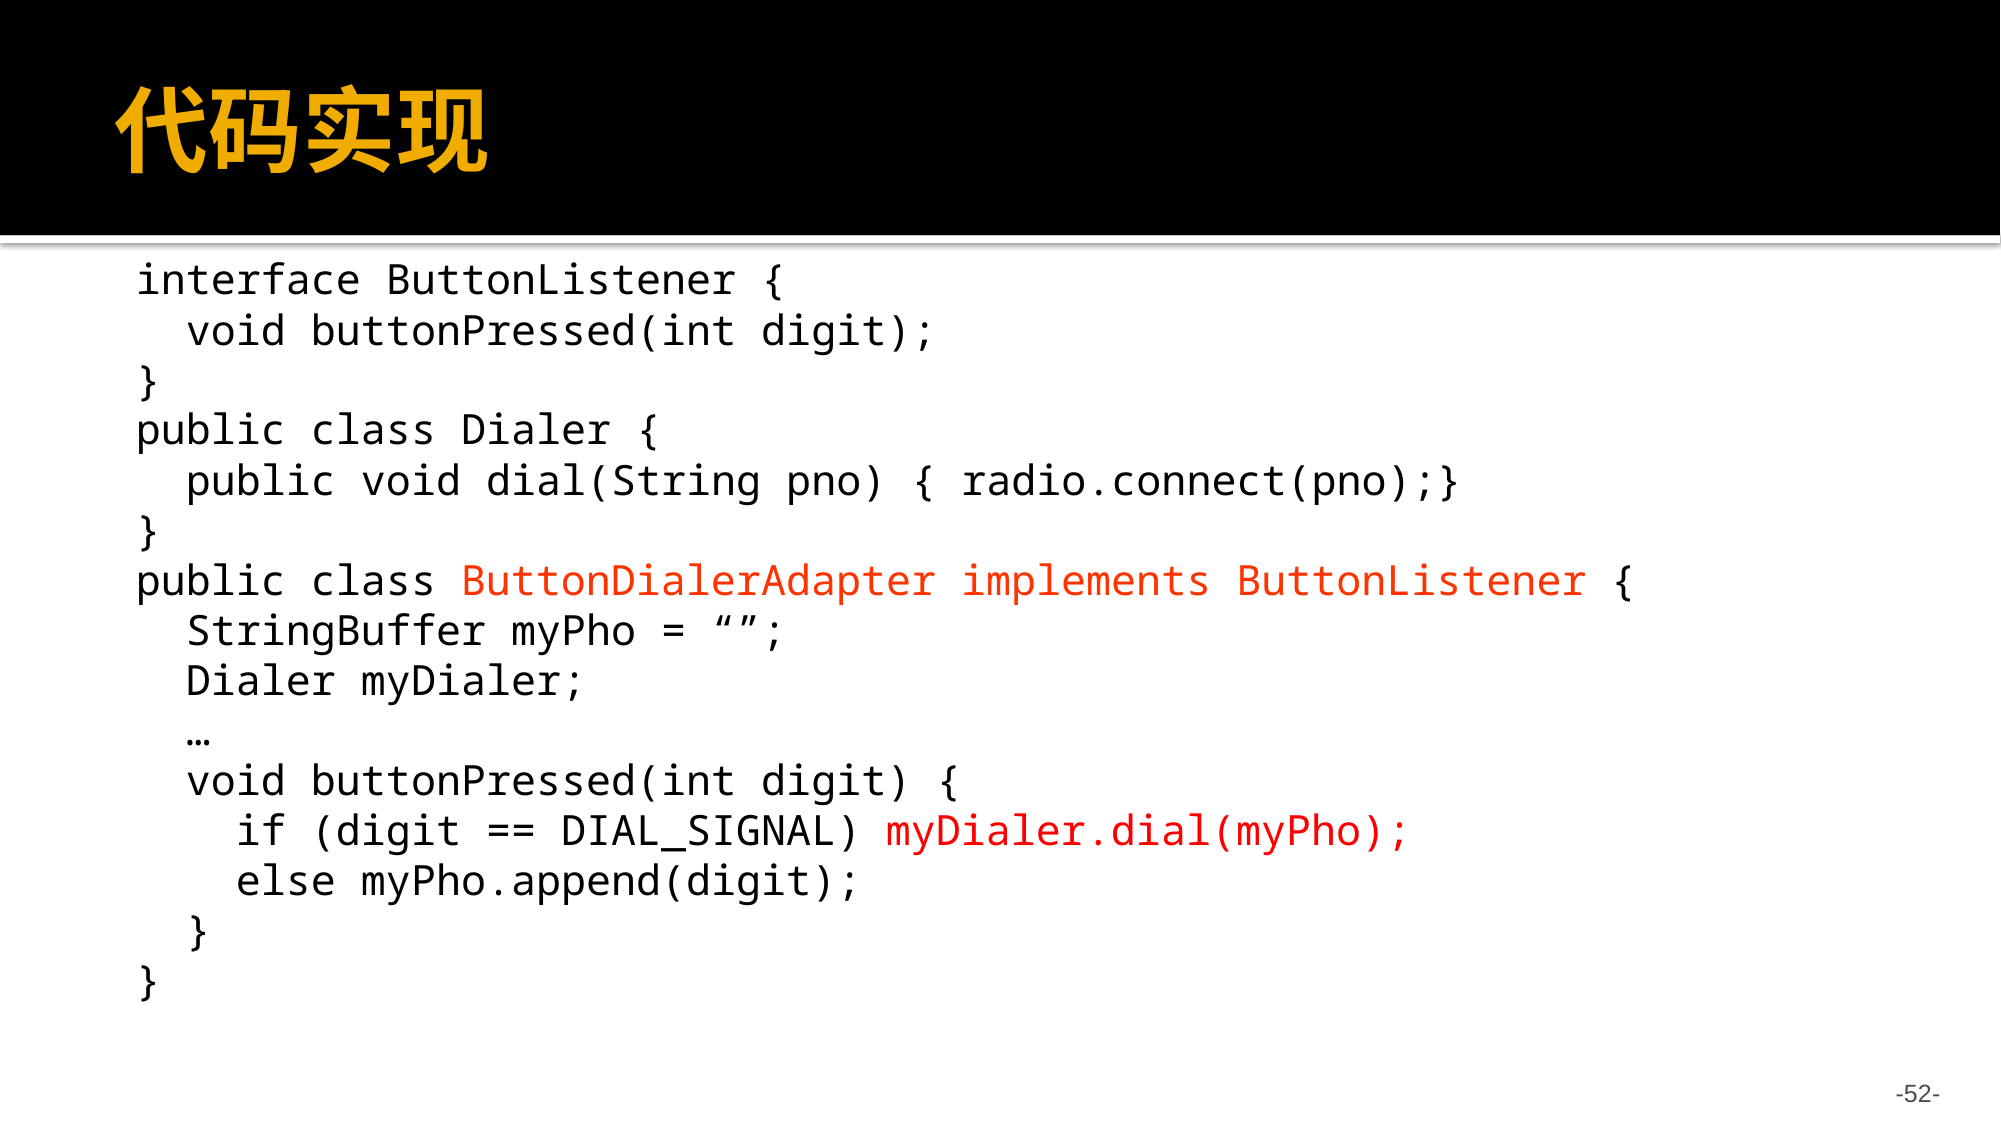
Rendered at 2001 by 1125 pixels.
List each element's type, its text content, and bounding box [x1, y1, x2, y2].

text_box interface ButtonListener { void buttonPressed(int digit); } public class Dialer { public void dial(String pno) { radio.connect(pno);} } public class ButtonDialerAdapter implements ButtonListener { StringBuffer myPho = “”; Dialer myDialer; … void buttonPressed(int digit) { if (digit == DIAL_SIGNAL) myDialer.dial(myPho); else myPho.append(digit); } } [121, 245, 1750, 1011]
title 代码实现 [99, 25, 1900, 231]
slide_number -52- [1794, 1062, 1955, 1108]
